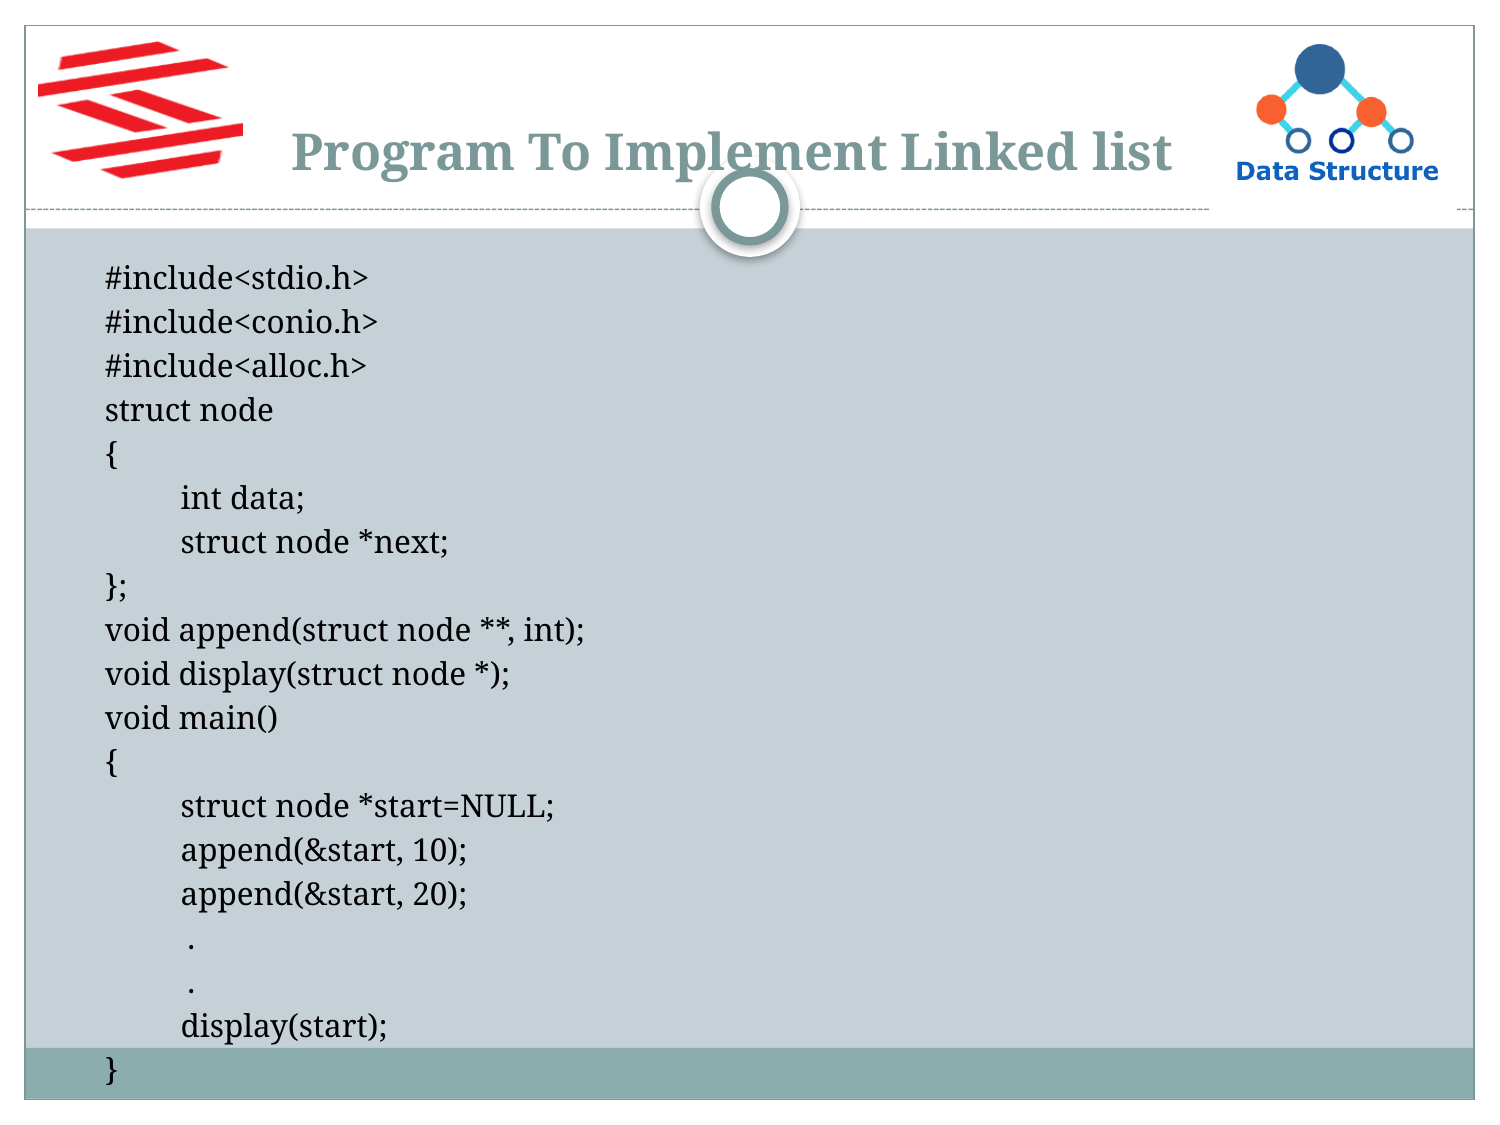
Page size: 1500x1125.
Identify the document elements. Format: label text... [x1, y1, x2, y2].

picture [37, 40, 243, 185]
list #include<stdio.h> #include<conio.h> #include<alloc.h> struct node { int data; struct node *next; }; void append(struct node **, int); void display(struct node *); void main() { struct node *start=NULL; append(&start, 10); append(&start, 20); . . display(start); } [49, 250, 1445, 1102]
title Program To Implement Linked list [269, 82, 1196, 188]
picture [1209, 34, 1457, 212]
